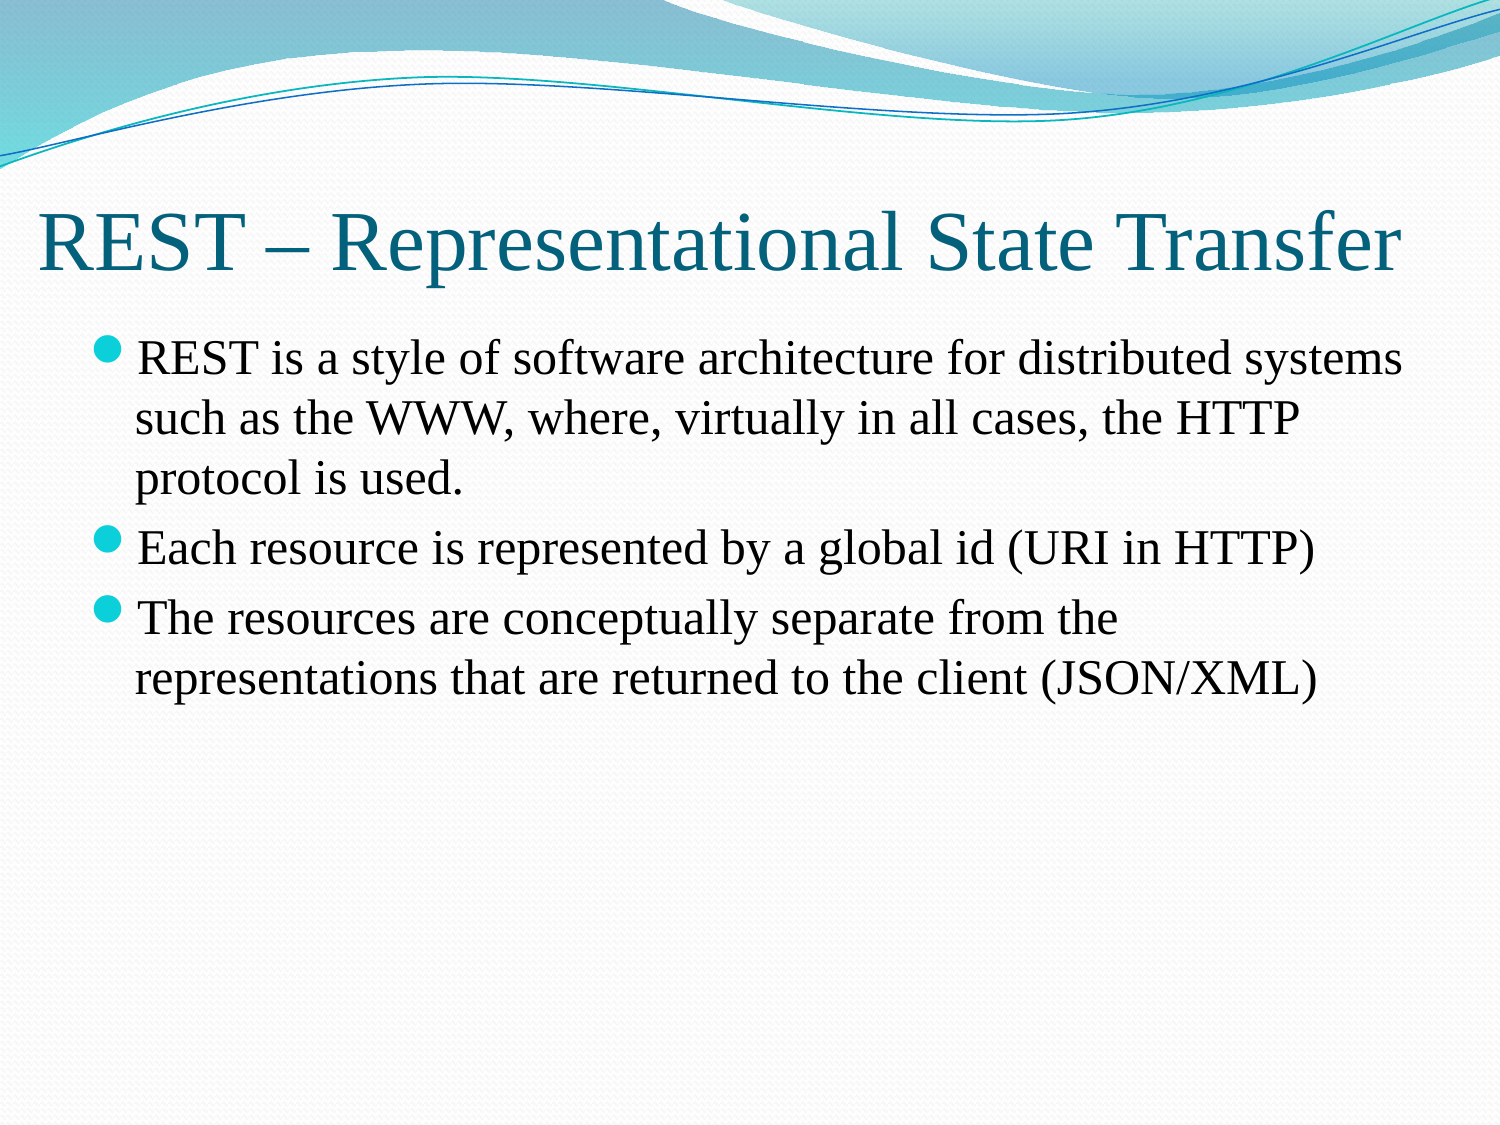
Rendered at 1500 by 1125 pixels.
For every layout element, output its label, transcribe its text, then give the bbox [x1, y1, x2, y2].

list REST is a style of software architecture for distributed systems such as the WWW, where, virtually in all cases, the HTTP protocol is used. Each resource is represented by a global id (URI in HTTP) The resources are conceptually separate from the representations that are returned to the client (JSON/XML) [75, 317, 1425, 1038]
title REST – Representational State Transfer [37, 99, 1475, 288]
